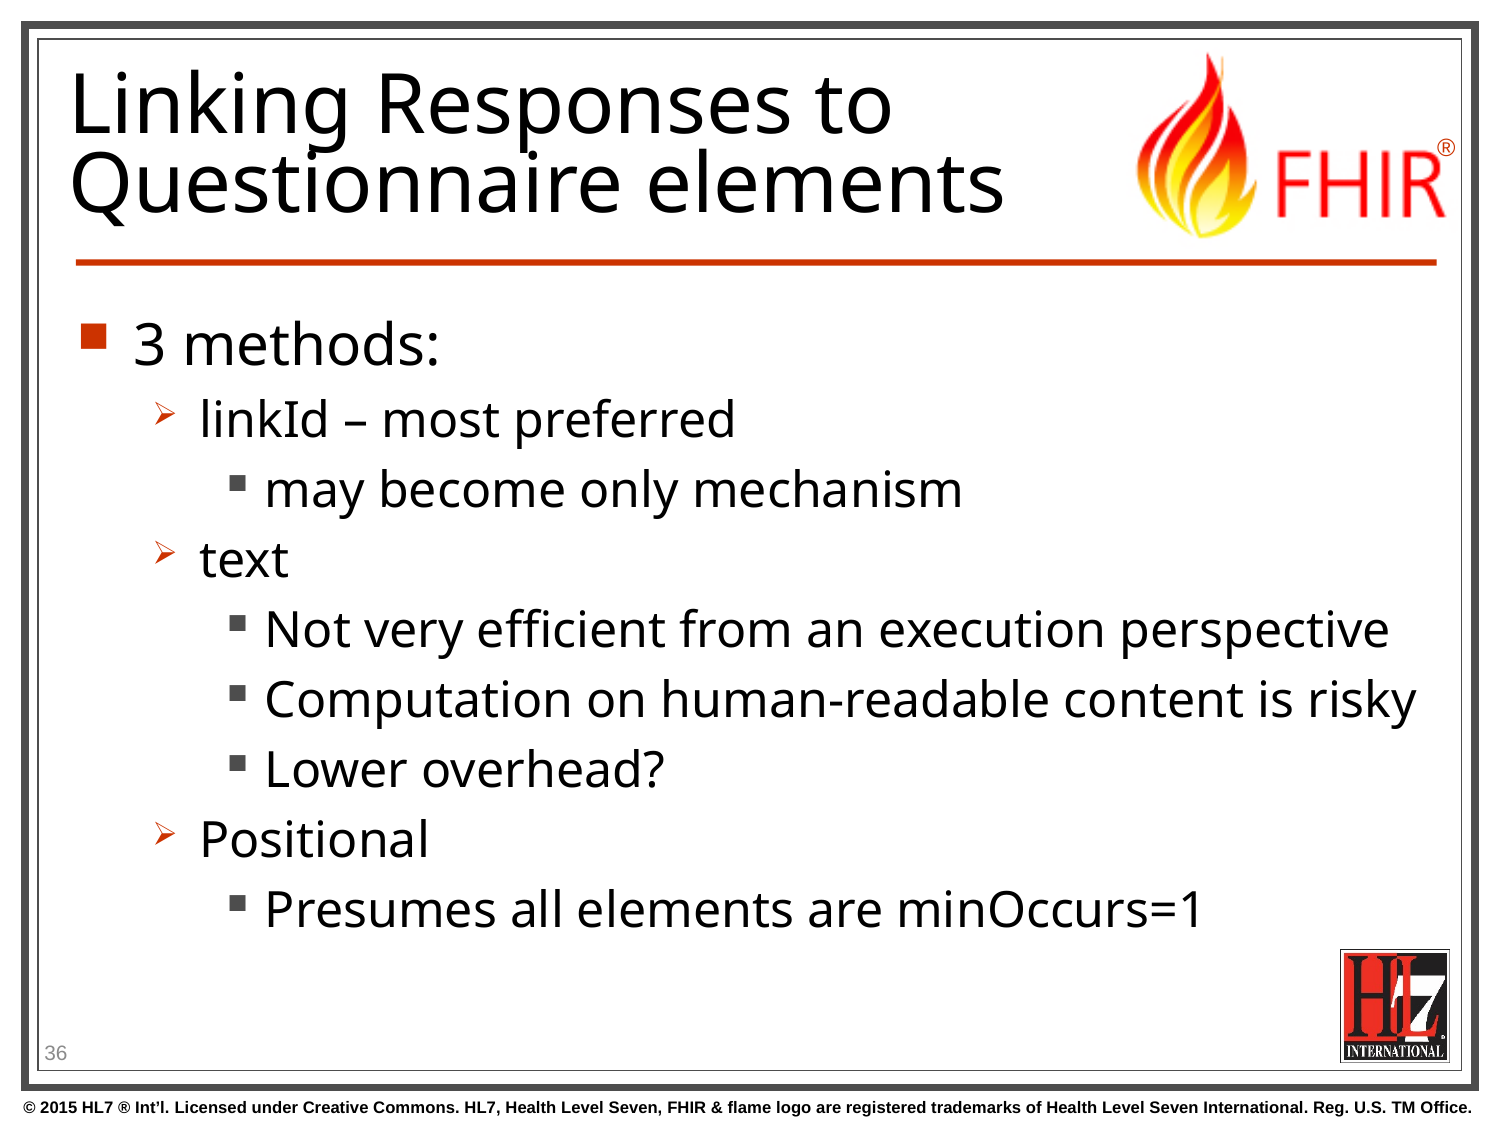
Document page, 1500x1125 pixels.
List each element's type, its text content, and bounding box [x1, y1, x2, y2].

slide_number 36 [29, 1034, 148, 1071]
picture [1124, 42, 1458, 249]
list 3 methods: linkId – most preferred may become only mechanism text Not very efficient from an execution perspective Computation on human-readable content is risky Lower overhead? Positional Presumes all elements are minOccurs=1 [62, 299, 1438, 1059]
title Linking Responses to Questionnaire elements [53, 54, 1128, 244]
picture [1340, 949, 1450, 1063]
